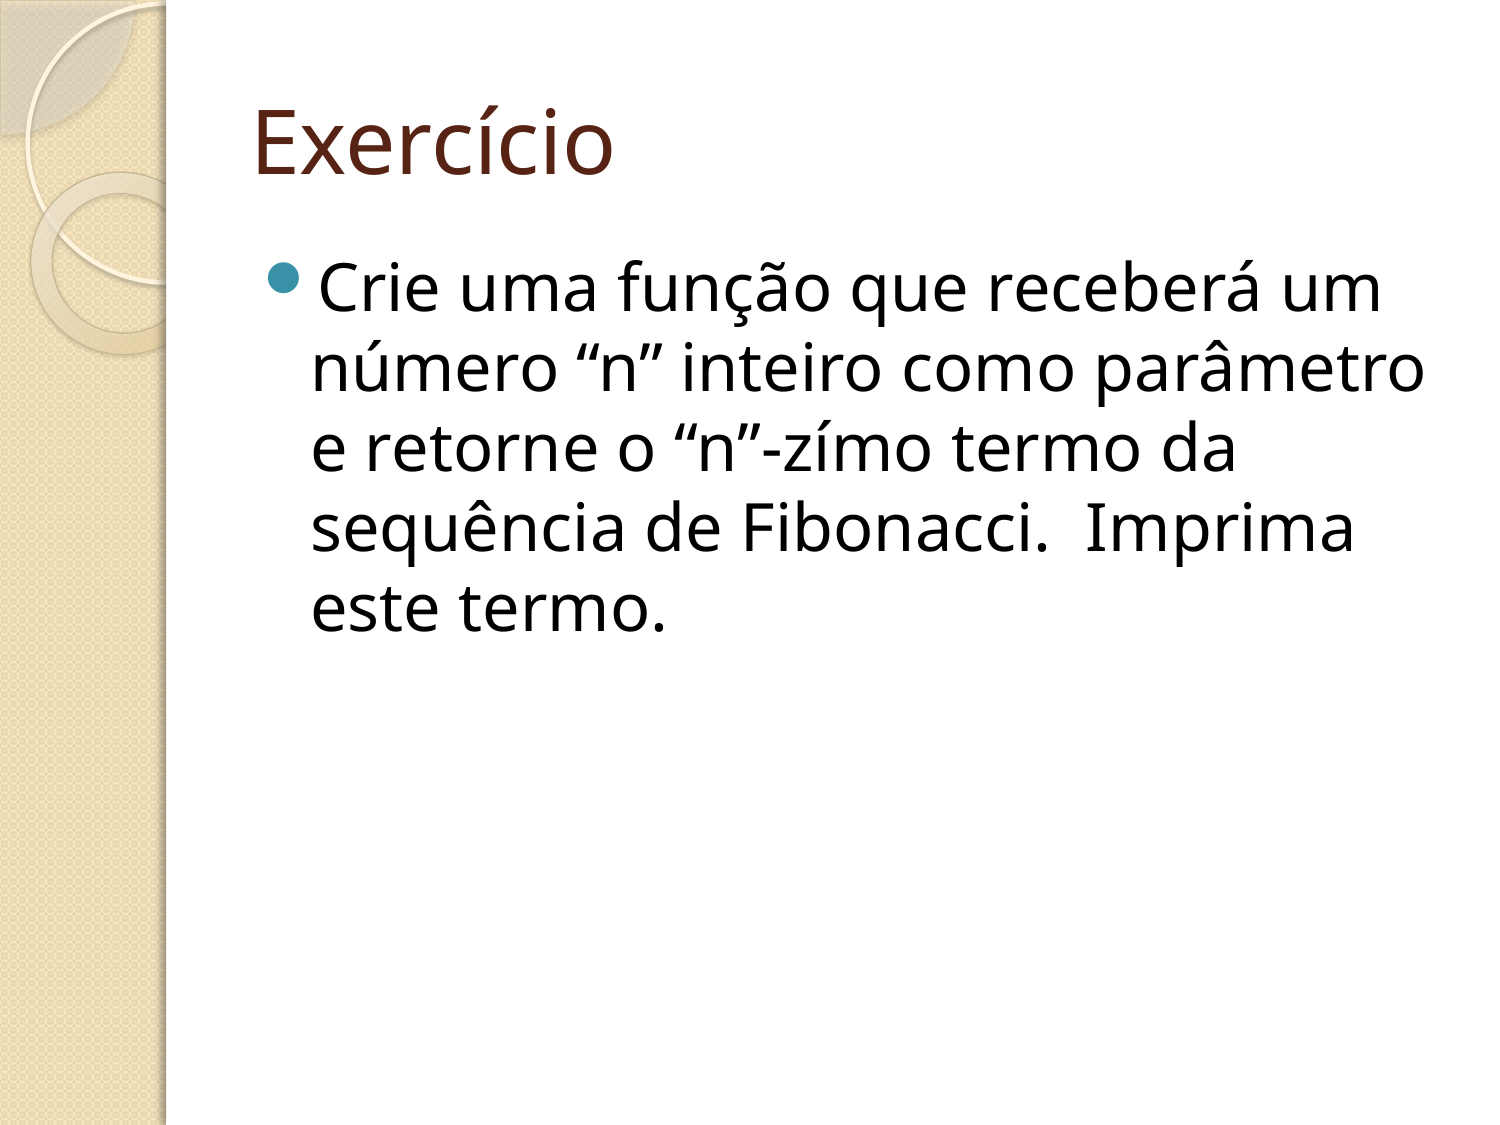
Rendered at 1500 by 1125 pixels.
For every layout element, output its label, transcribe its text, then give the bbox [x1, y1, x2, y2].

title Exercício [235, 45, 1466, 233]
list Crie uma função que receberá um número “n” inteiro como parâmetro e retorne o “n”-zímo termo da sequência de Fibonacci. Imprima este termo. [235, 237, 1466, 1025]
